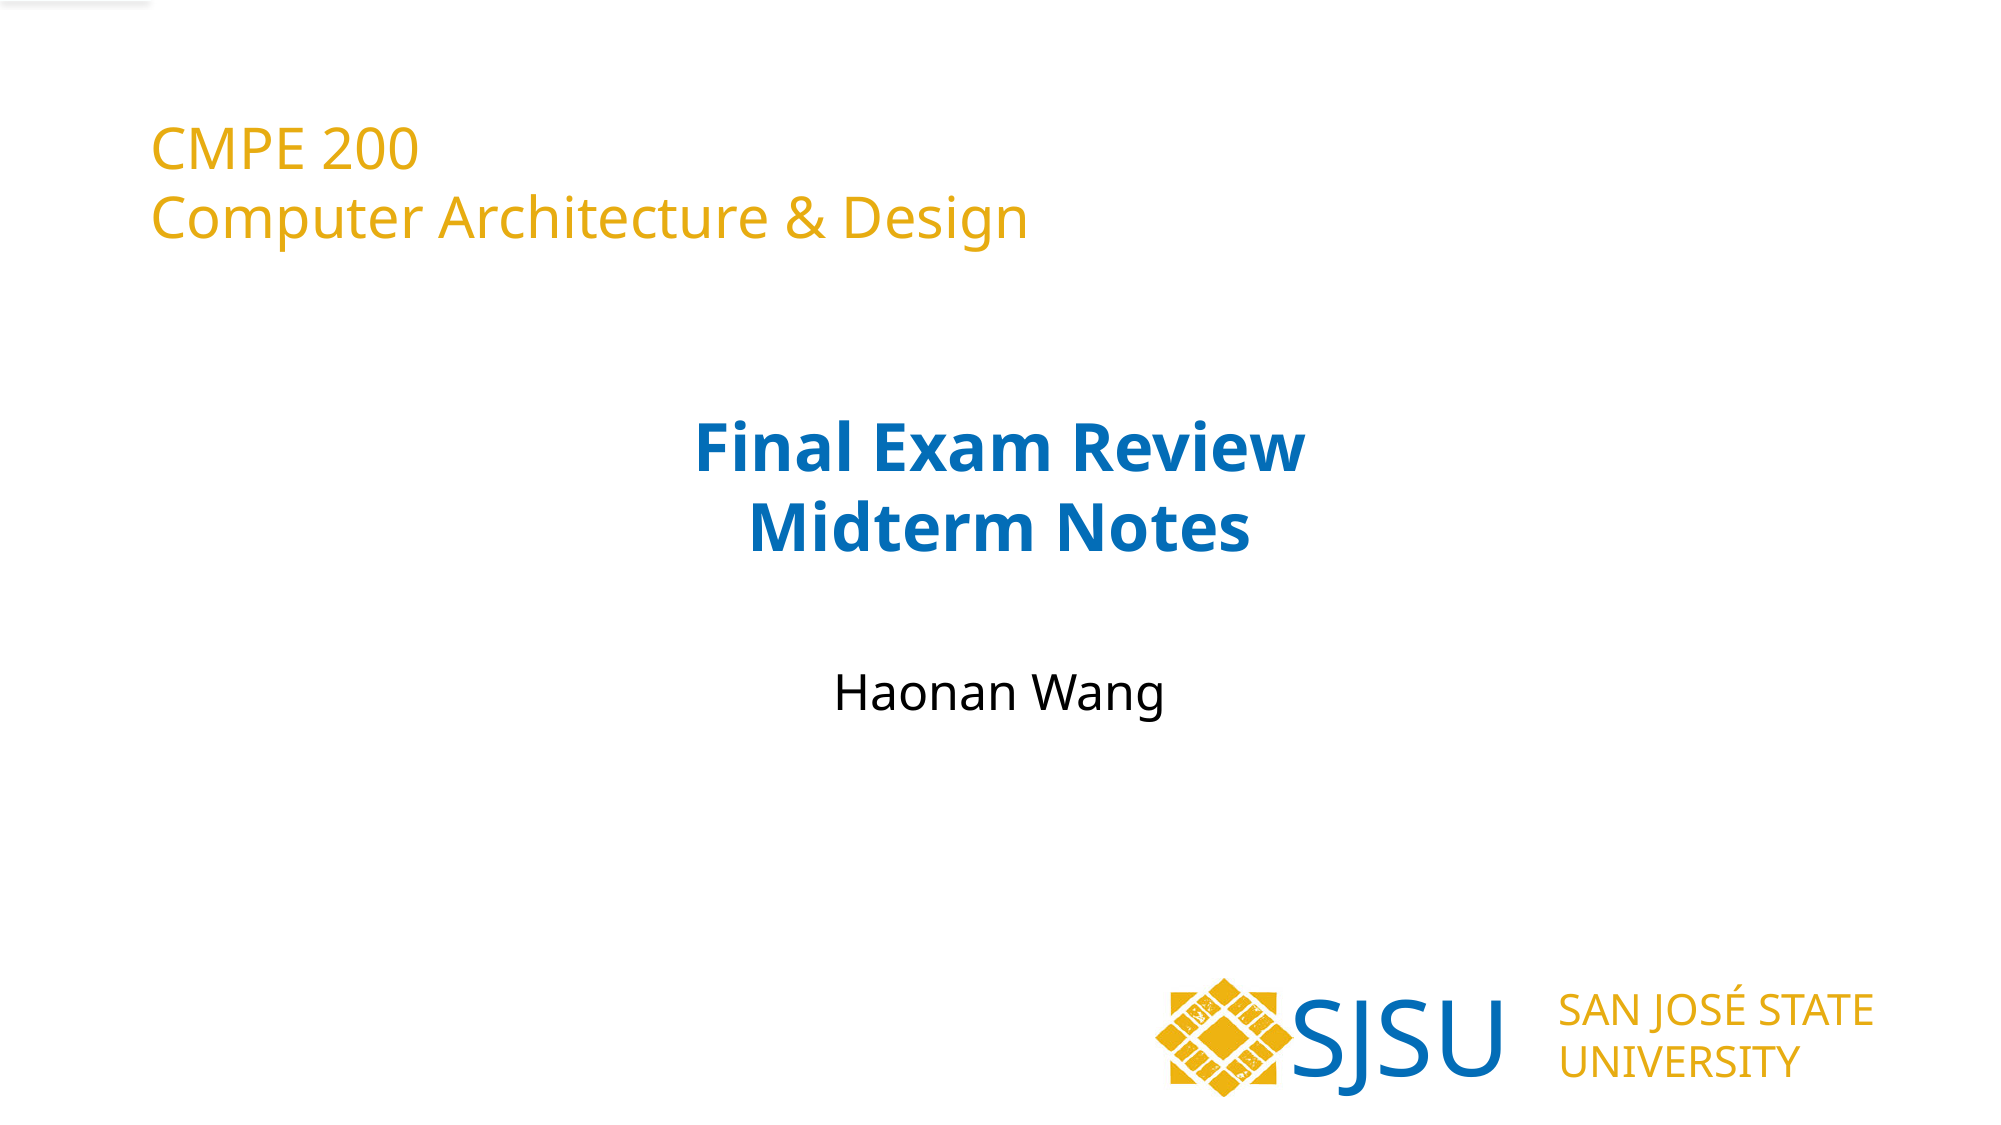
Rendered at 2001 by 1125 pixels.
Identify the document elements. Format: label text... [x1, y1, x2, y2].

title Final Exam Review Midterm Notes [446, 374, 1554, 594]
subtitle Haonan Wang [615, 652, 1384, 742]
text_box CMPE 200 Computer Architecture & Design [135, 104, 1064, 258]
picture [1155, 978, 1294, 1097]
